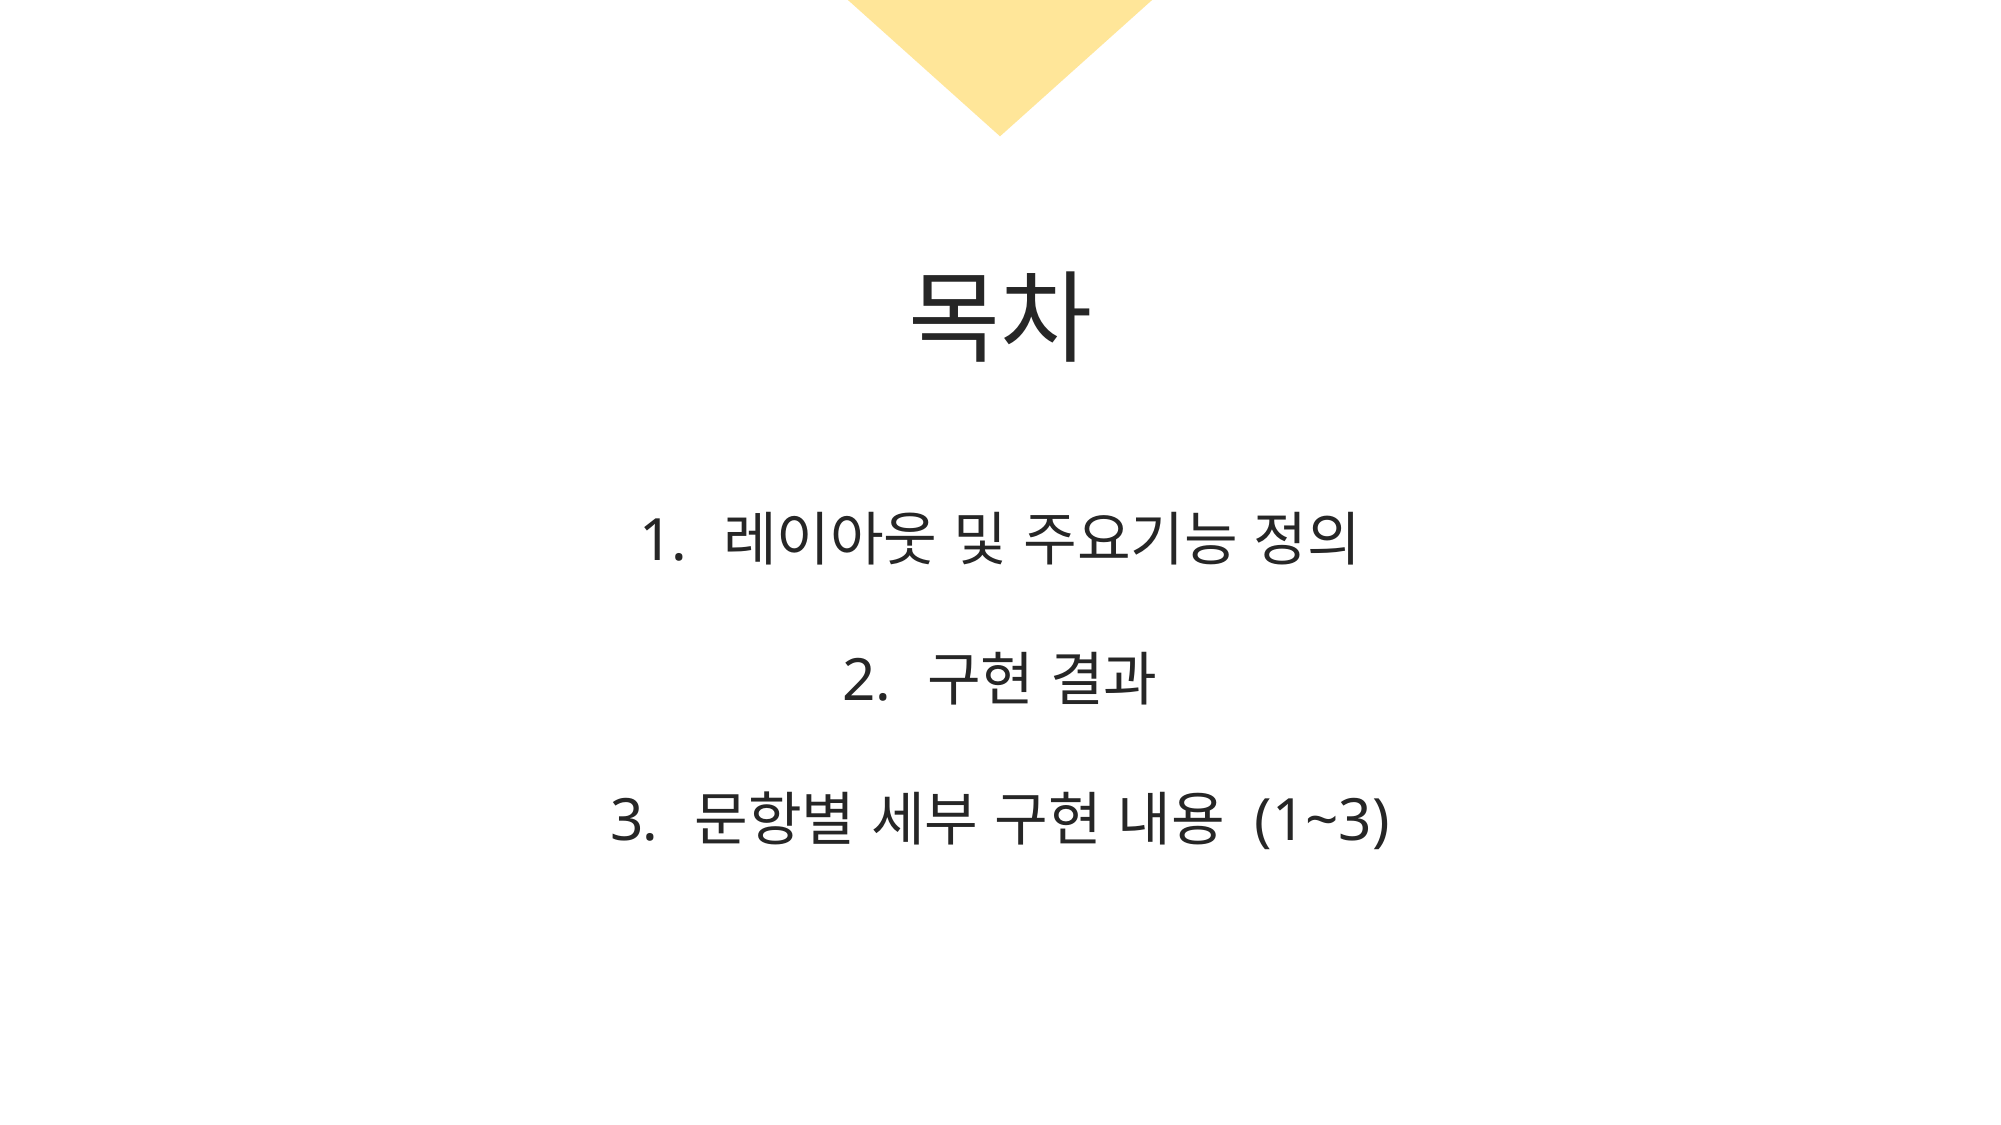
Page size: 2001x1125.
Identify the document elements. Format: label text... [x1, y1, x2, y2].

text_box 목차 [551, 247, 1449, 383]
text_box 레이아웃 및 주요기능 정의 구현 결과 문항별 세부 구현 내용 (1~3) [501, 495, 1499, 860]
text_box [846, 0, 1154, 138]
